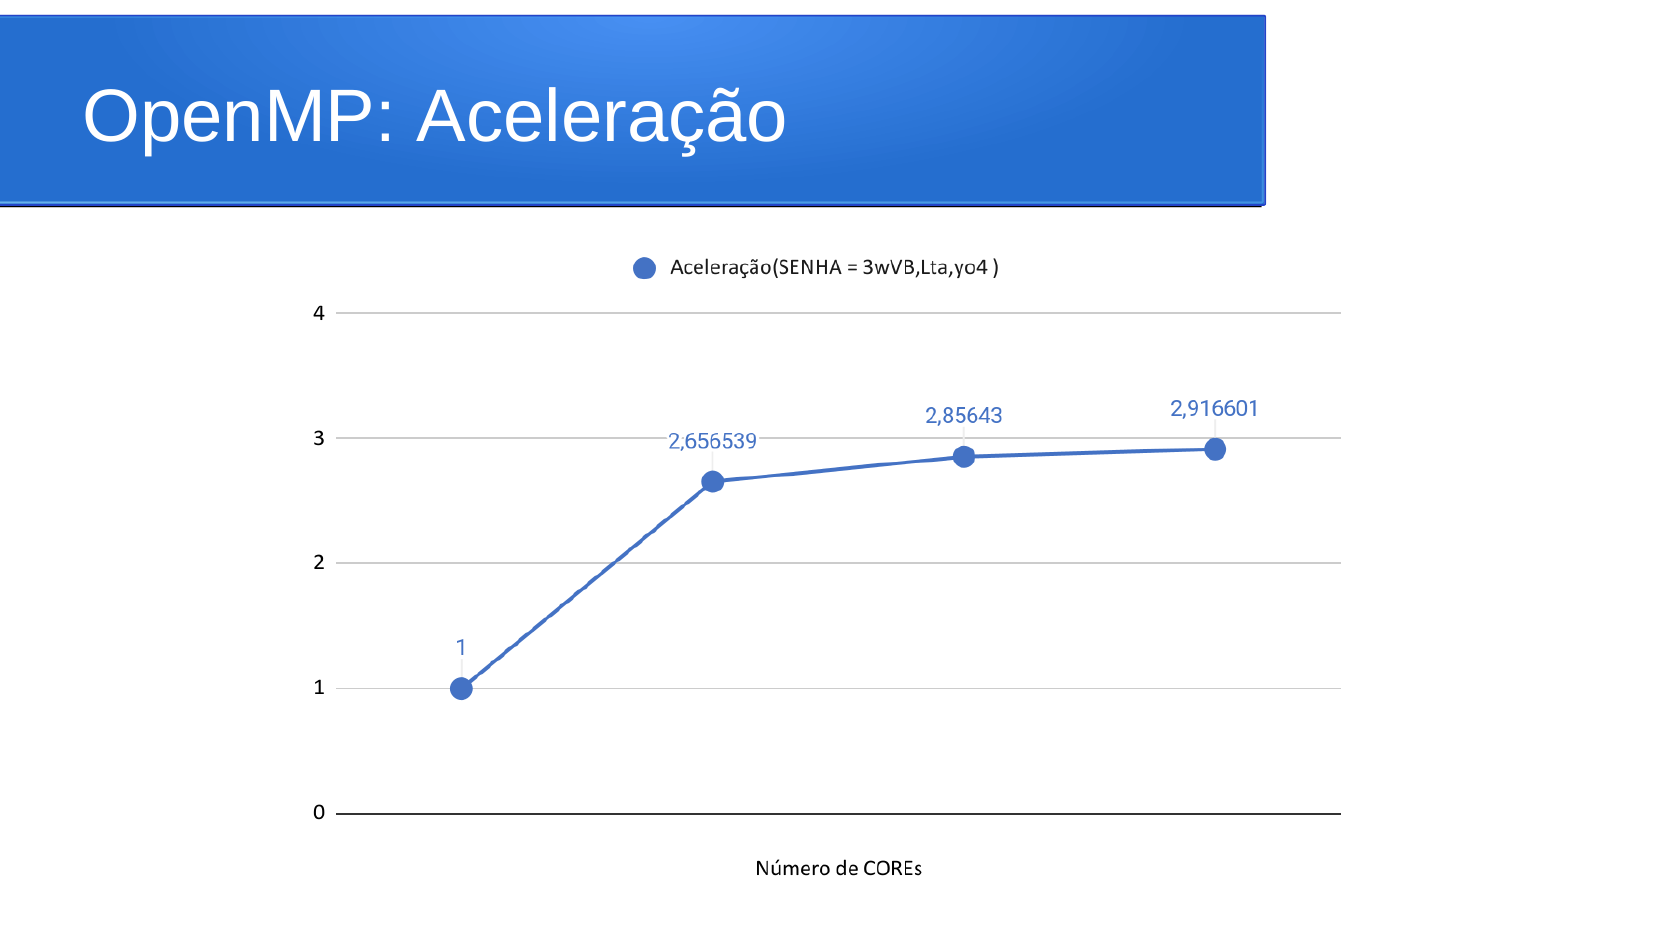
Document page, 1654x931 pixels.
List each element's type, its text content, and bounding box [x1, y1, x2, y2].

picture [0, 13, 1269, 211]
picture [255, 222, 1375, 915]
text_box OpenMP: Aceleração [82, 35, 1235, 189]
